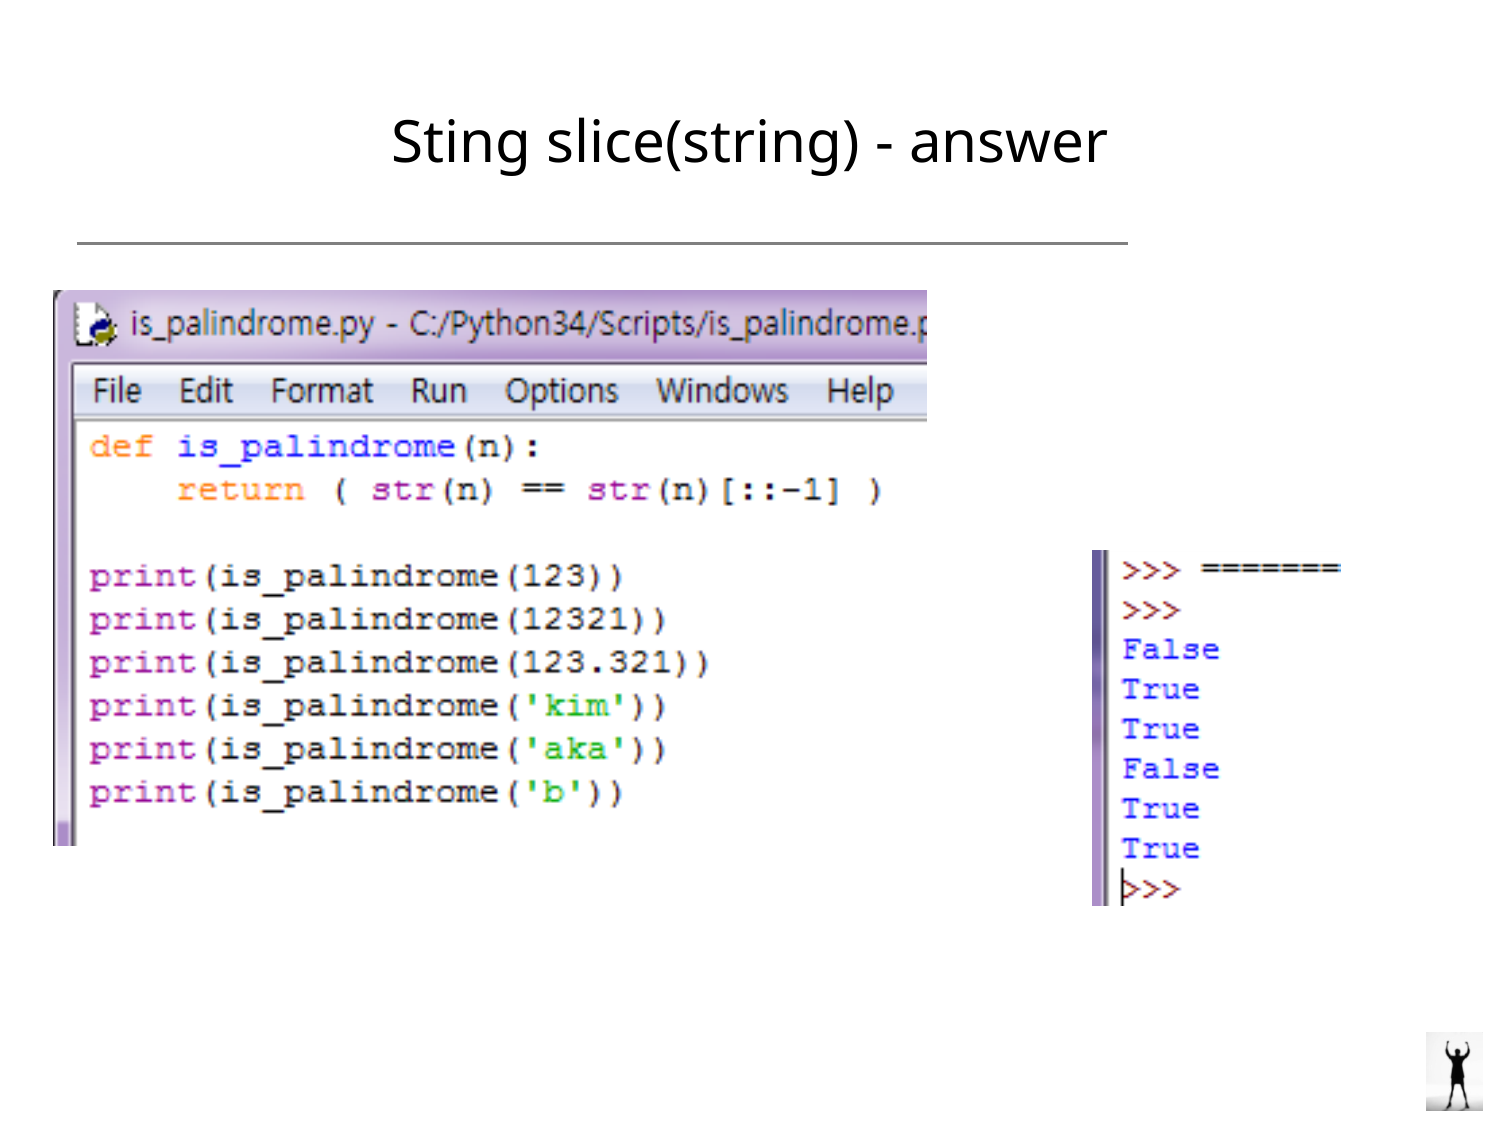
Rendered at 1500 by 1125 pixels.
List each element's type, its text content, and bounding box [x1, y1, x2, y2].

picture [52, 290, 927, 847]
picture [1092, 550, 1341, 906]
title Sting slice(string) - answer [75, 45, 1425, 233]
picture [1426, 1032, 1483, 1111]
